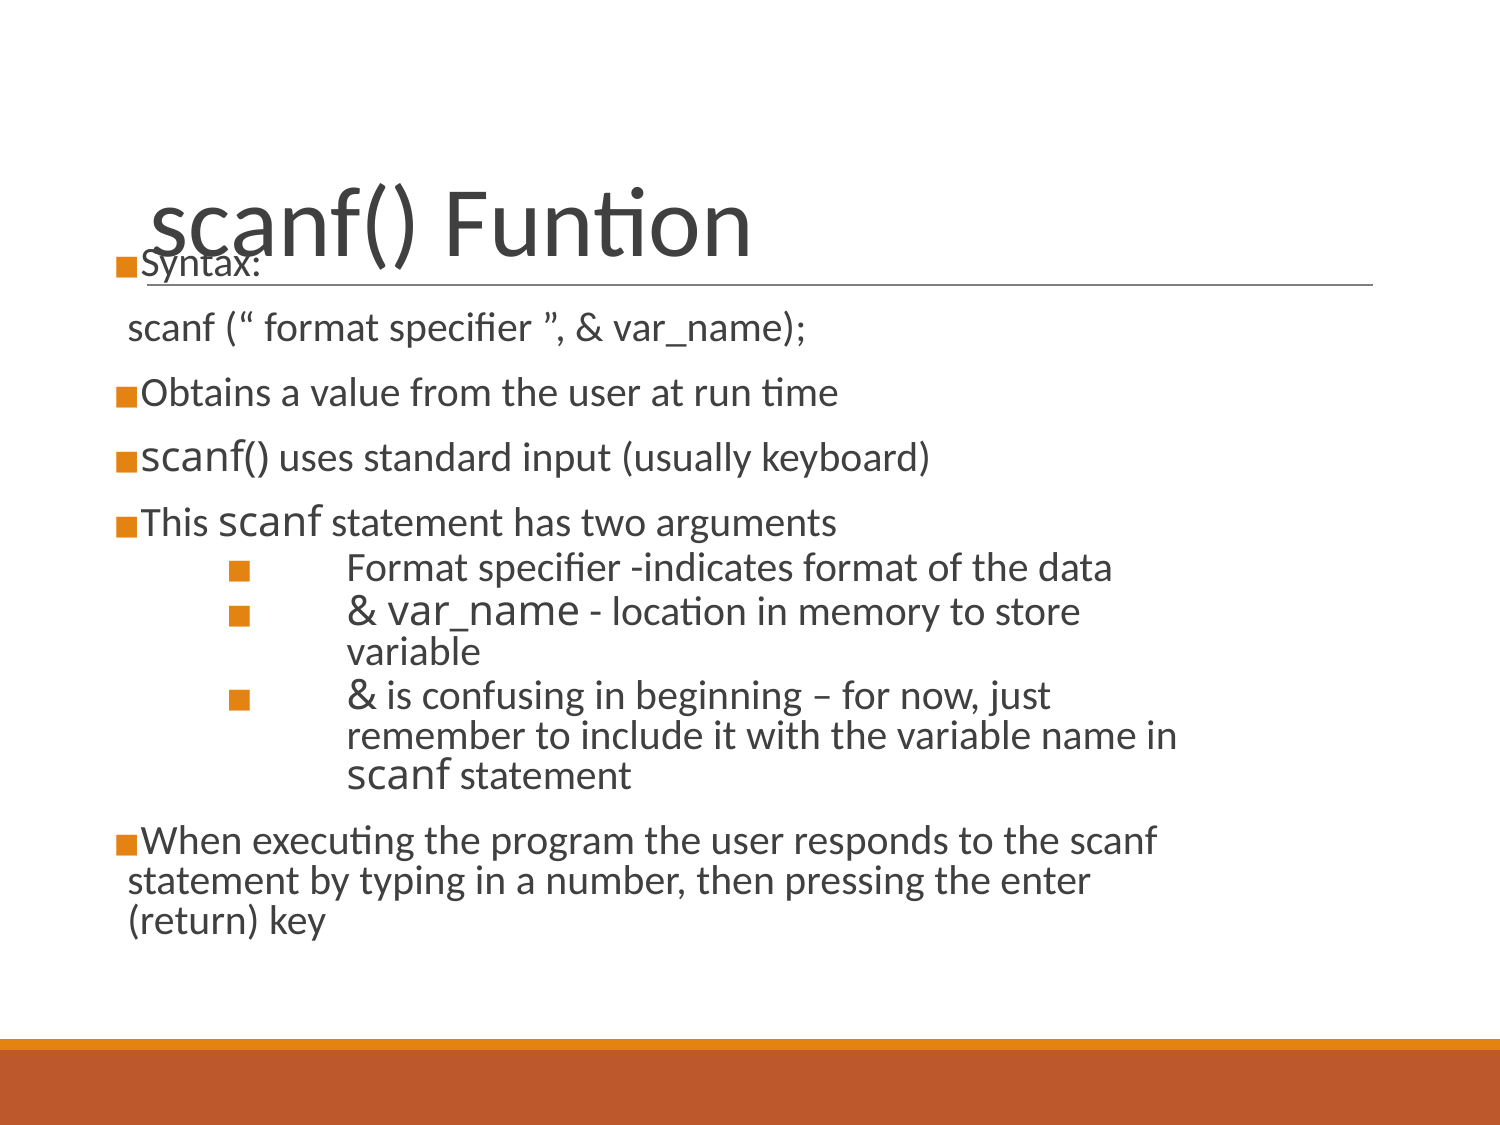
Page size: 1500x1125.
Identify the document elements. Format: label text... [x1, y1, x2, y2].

title scanf() Funtion [134, 47, 1373, 285]
list Syntax: scanf (“ format specifier ”, & var_name); Obtains a value from the user at run time scanf() uses standard input (usually keyboard) This scanf statement has two arguments Format specifier -indicates format of the data & var_name - location in memory to store variable & is confusing in beginning – for now, just remember to include it with the variable name in scanf statement When executing the program the user responds to the scanf statement by typing in a number, then pressing the enter (return) key [112, 237, 1188, 988]
